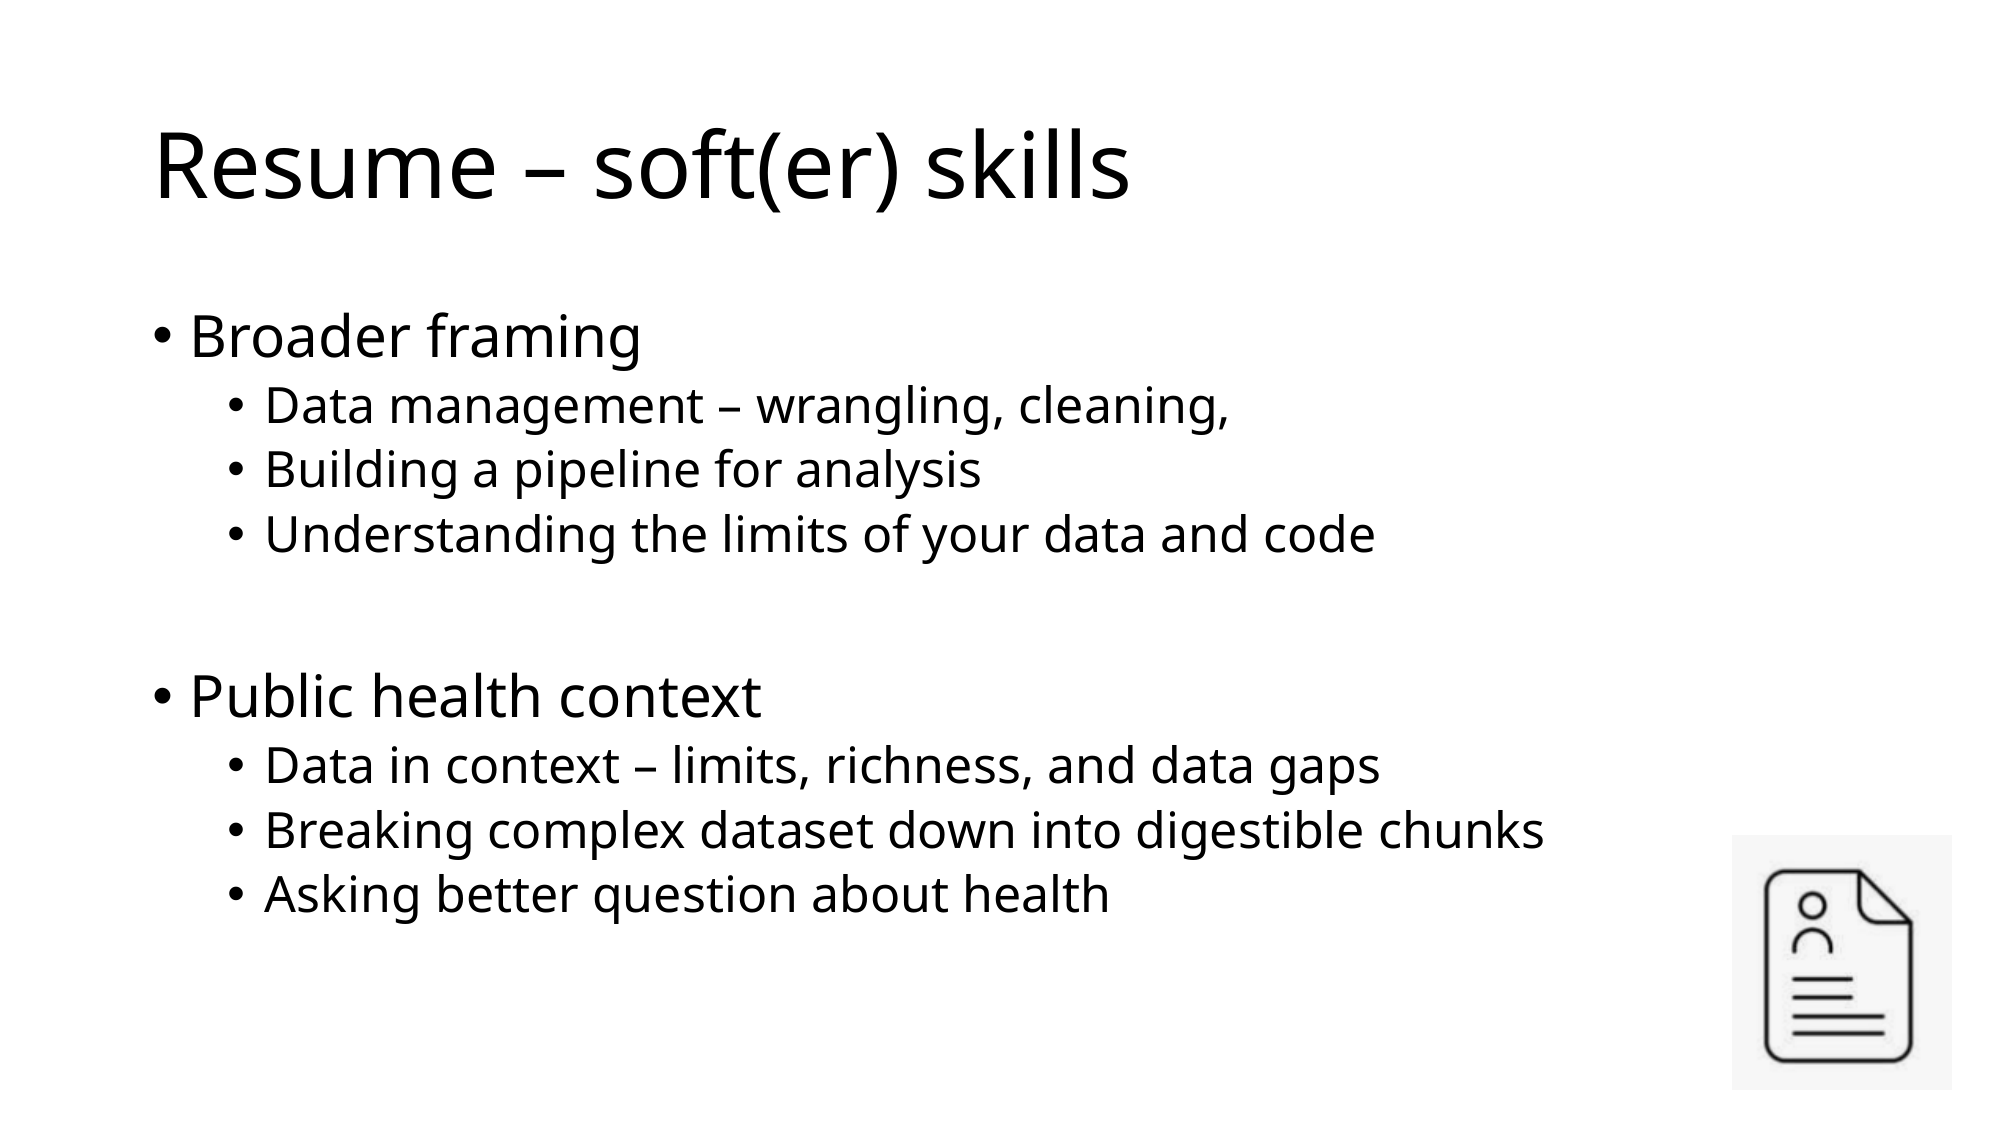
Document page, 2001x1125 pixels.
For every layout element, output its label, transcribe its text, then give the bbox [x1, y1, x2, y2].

picture [1732, 834, 1952, 1091]
list Broader framing Data management – wrangling, cleaning, Building a pipeline for analysis Understanding the limits of your data and code Public health context Data in context – limits, richness, and data gaps Breaking complex dataset down into digestible chunks Asking better question about health [137, 299, 1863, 1014]
title Resume – soft(er) skills [137, 59, 1863, 278]
